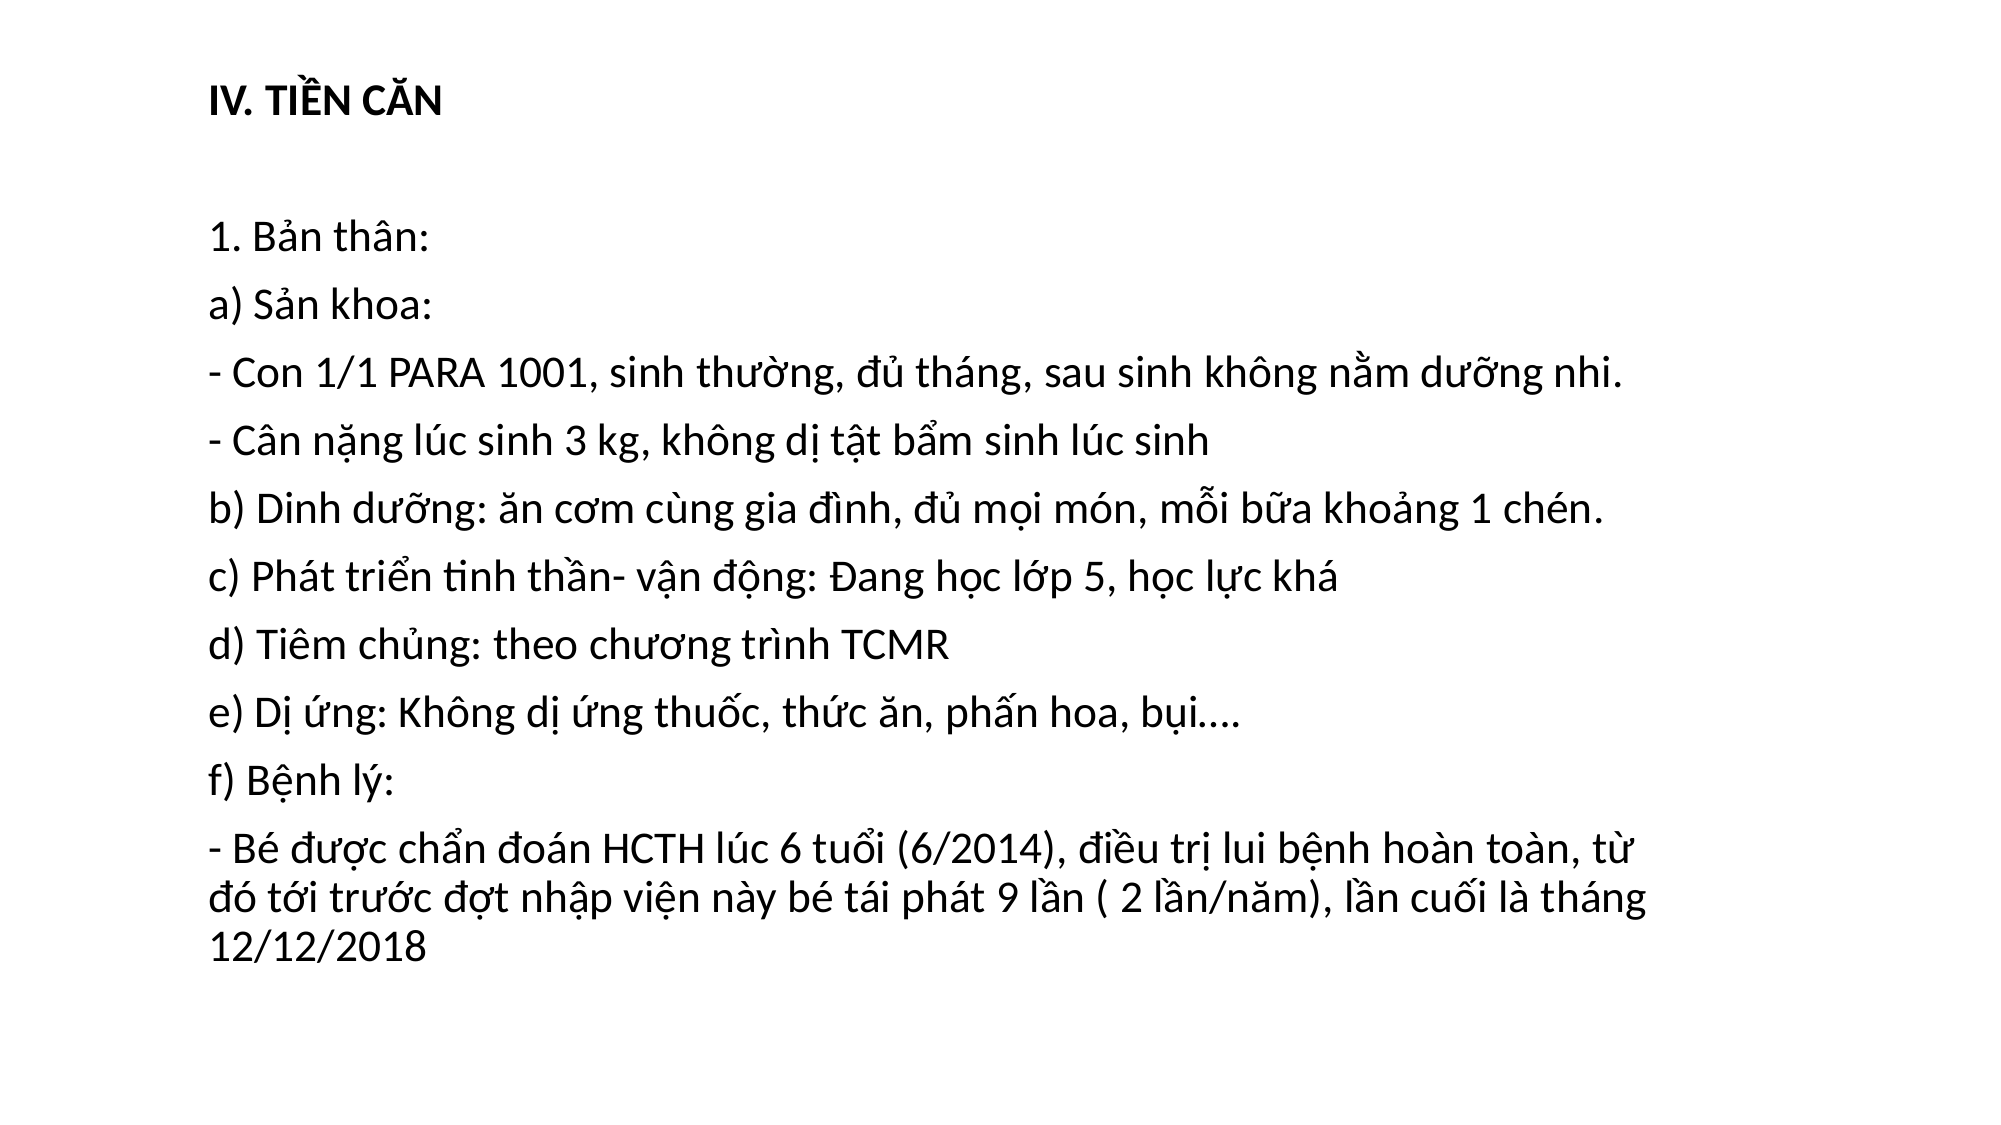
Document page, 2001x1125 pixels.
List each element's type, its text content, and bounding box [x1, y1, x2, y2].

subtitle IV. TIỀN CĂN 1. Bản thân: a) Sản khoa: - Con 1/1 PARA 1001, sinh thường, đủ tháng, sau sinh không nằm dưỡng nhi. - Cân nặng lúc sinh 3 kg, không dị tật bẩm sinh lúc sinh b) Dinh dưỡng: ăn cơm cùng gia đình, đủ mọi món, mỗi bữa khoảng 1 chén. c) Phát triển tinh thần- vận động: Đang học lớp 5, học lực khá d) Tiêm chủng: theo chương trình TCMR e) Dị ứng: Không dị ứng thuốc, thức ăn, phấn hoa, bụi…. f) Bệnh lý: - Bé được chẩn đoán HCTH lúc 6 tuổi (6/2014), điều trị lui bệnh hoàn toàn, từ đó tới trước đợt nhập viện này bé tái phát 9 lần ( 2 lần/năm), lần cuối là tháng 12/12/2018 [193, 68, 1694, 990]
